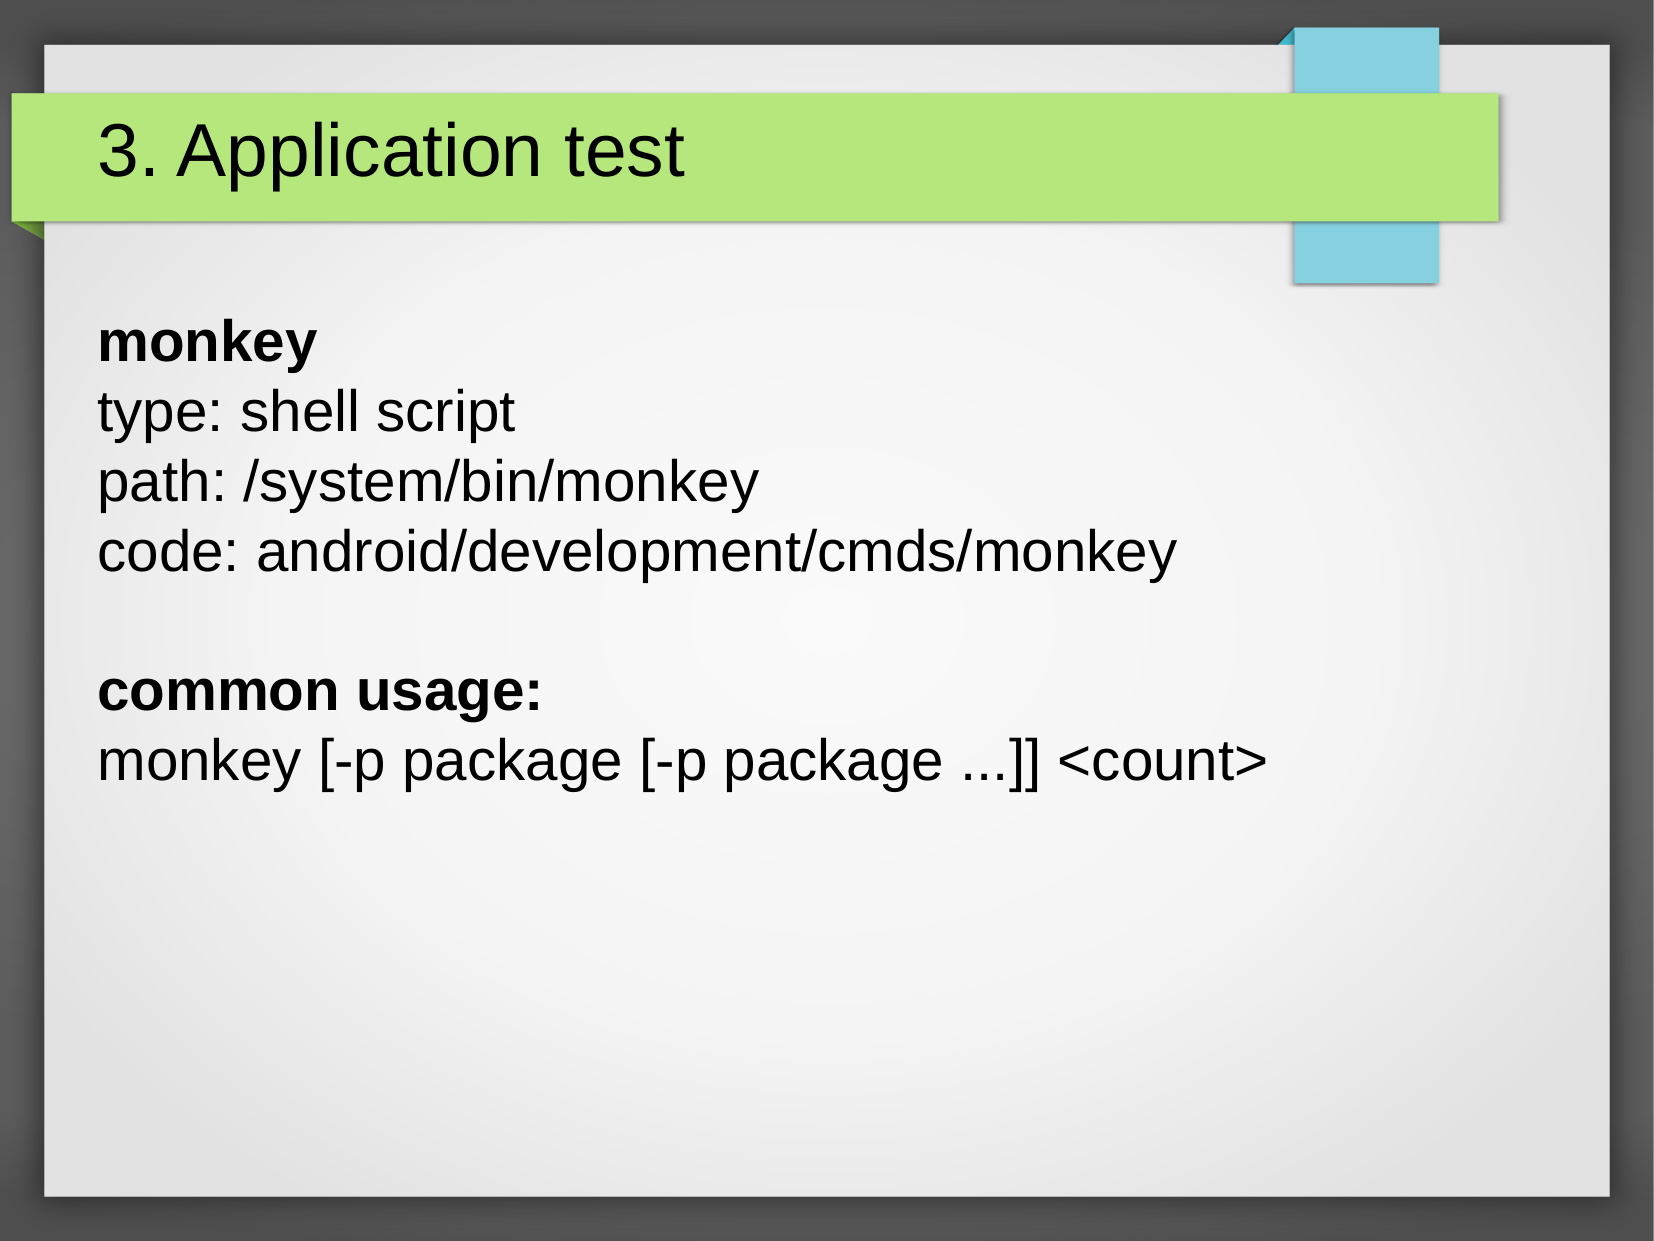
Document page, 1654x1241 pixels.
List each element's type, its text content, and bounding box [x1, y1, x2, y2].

picture [0, 0, 1654, 1241]
text_box 3. Application test [82, 94, 1264, 213]
text_box monkey type: shell script path: /system/bin/monkey code: android/development/cmds/monkey common usage: monkey [-p package [-p package ...]] <count> [82, 295, 1571, 1089]
